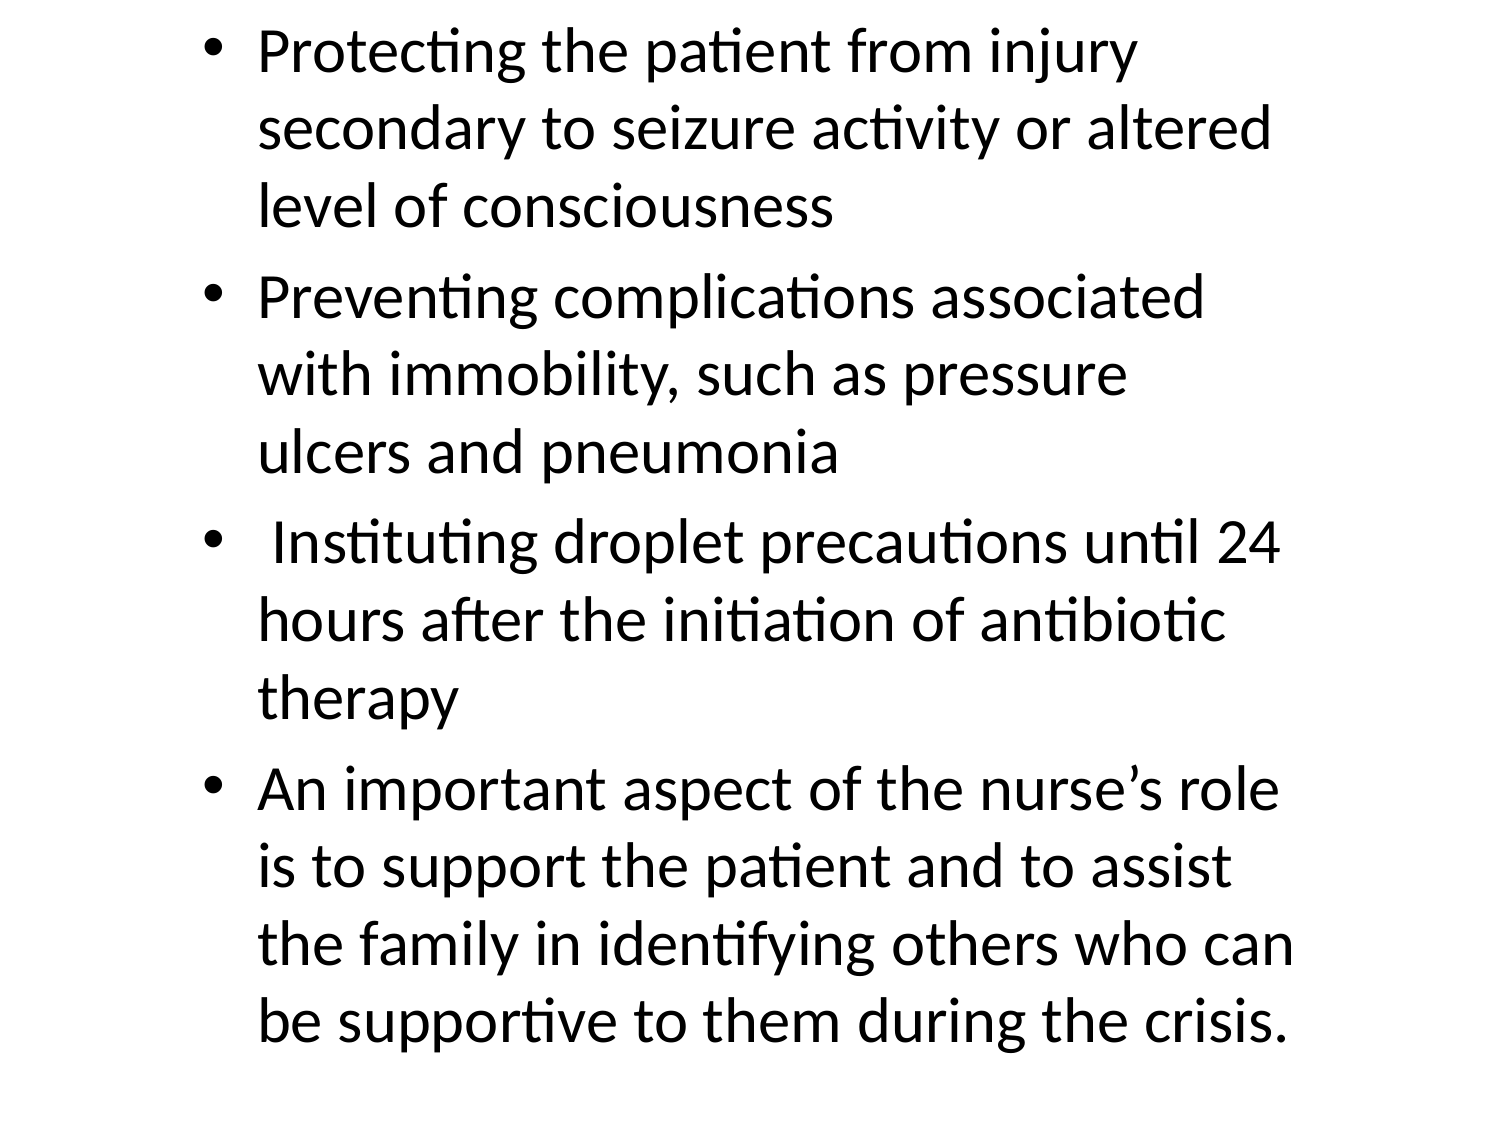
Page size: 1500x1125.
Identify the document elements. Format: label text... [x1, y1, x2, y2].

list Protecting the patient from injury secondary to seizure activity or altered level of consciousness Preventing complications associated with immobility, such as pressure ulcers and pneumonia Instituting droplet precautions until 24 hours after the initiation of antibiotic therapy An important aspect of the nurse’s role is to support the patient and to assist the family in identifying others who can be supportive to them during the crisis. [187, 0, 1313, 1125]
